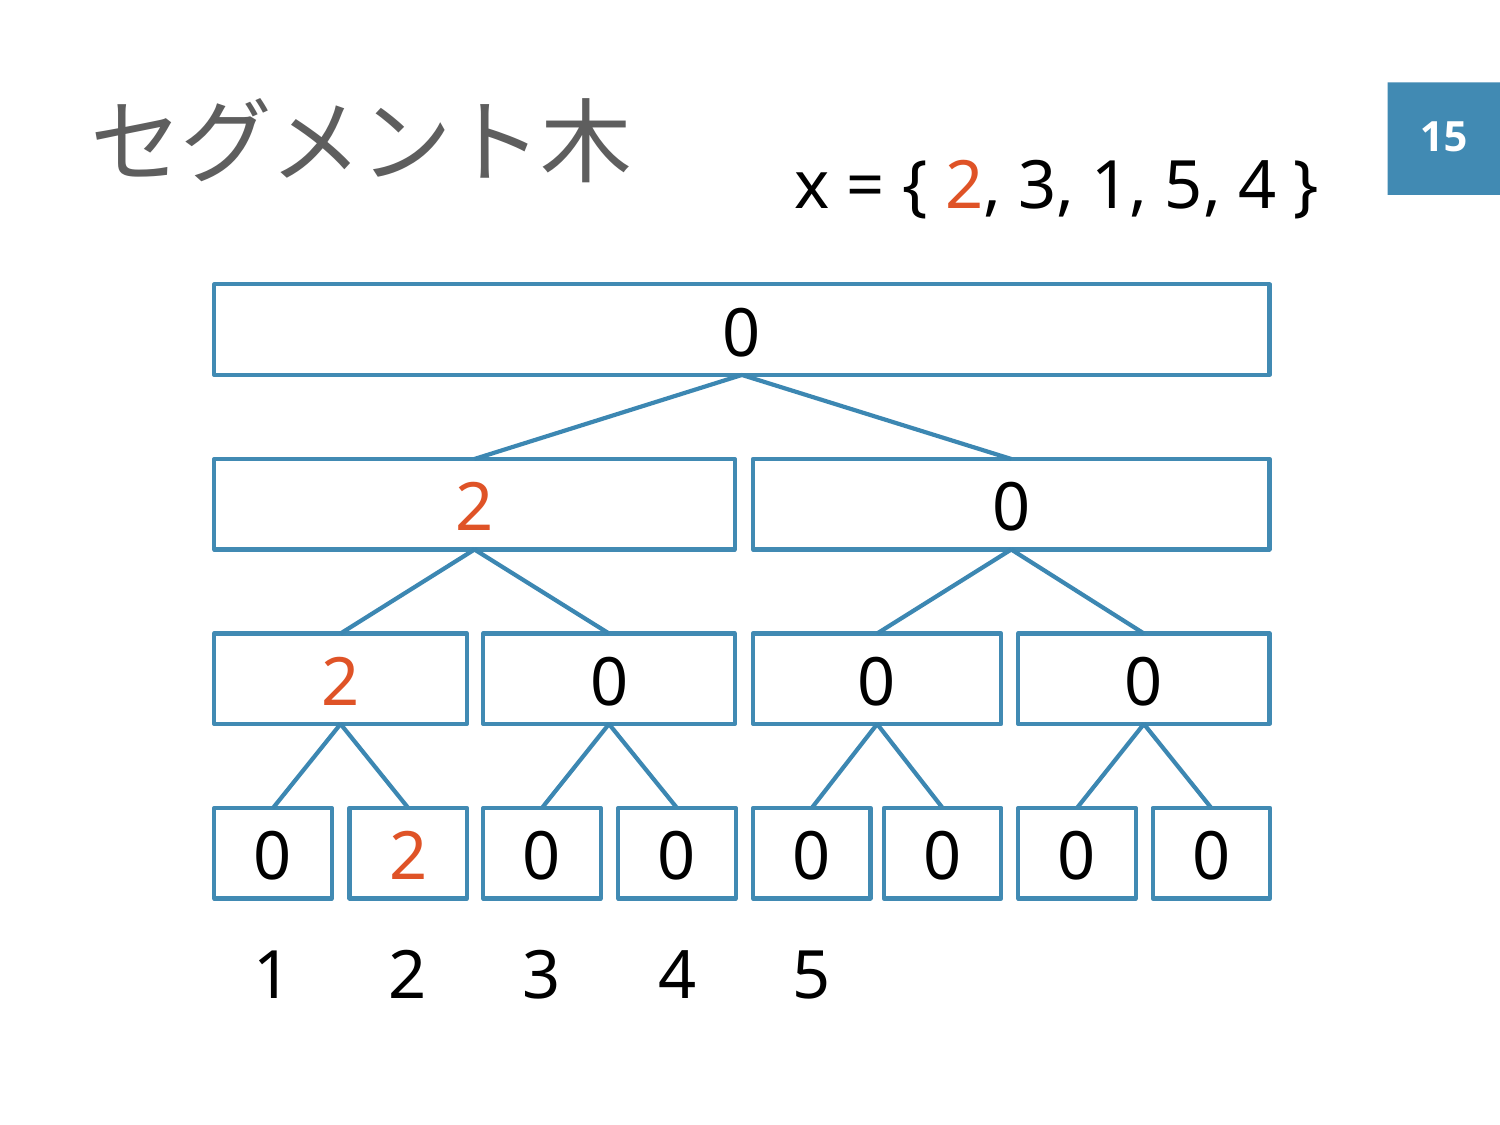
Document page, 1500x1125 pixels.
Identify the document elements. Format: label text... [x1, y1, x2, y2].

text_box 2 [373, 923, 442, 1019]
text_box 0 [616, 806, 738, 901]
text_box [1143, 723, 1212, 809]
title セグメント木 [75, 45, 1469, 233]
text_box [272, 723, 339, 809]
text_box 0 [882, 806, 1003, 901]
text_box x = { 2, 3, 1, 5, 4 } [779, 135, 1335, 230]
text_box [741, 374, 1012, 460]
text_box 2 [212, 457, 737, 552]
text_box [1021, 548, 1145, 634]
text_box 0 [481, 806, 603, 901]
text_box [1076, 723, 1142, 809]
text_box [340, 723, 409, 809]
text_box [811, 723, 875, 809]
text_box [340, 548, 472, 634]
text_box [876, 723, 944, 809]
text_box 4 [643, 923, 712, 1019]
text_box 0 [212, 282, 1272, 377]
text_box 1 [239, 923, 307, 1019]
text_box 0 [1016, 631, 1272, 726]
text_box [876, 548, 1012, 634]
text_box 2 [212, 631, 469, 726]
text_box 0 [1016, 806, 1138, 901]
text_box 5 [777, 923, 846, 1019]
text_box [541, 723, 607, 809]
text_box 0 [481, 631, 737, 726]
text_box 3 [507, 923, 576, 1019]
text_box 0 [1151, 806, 1272, 901]
text_box 0 [751, 806, 873, 901]
text_box 0 [751, 457, 1272, 552]
text_box 0 [212, 806, 334, 901]
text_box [608, 723, 678, 809]
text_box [474, 548, 610, 634]
text_box 2 [347, 806, 469, 901]
text_box 0 [751, 631, 1003, 726]
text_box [473, 374, 740, 460]
